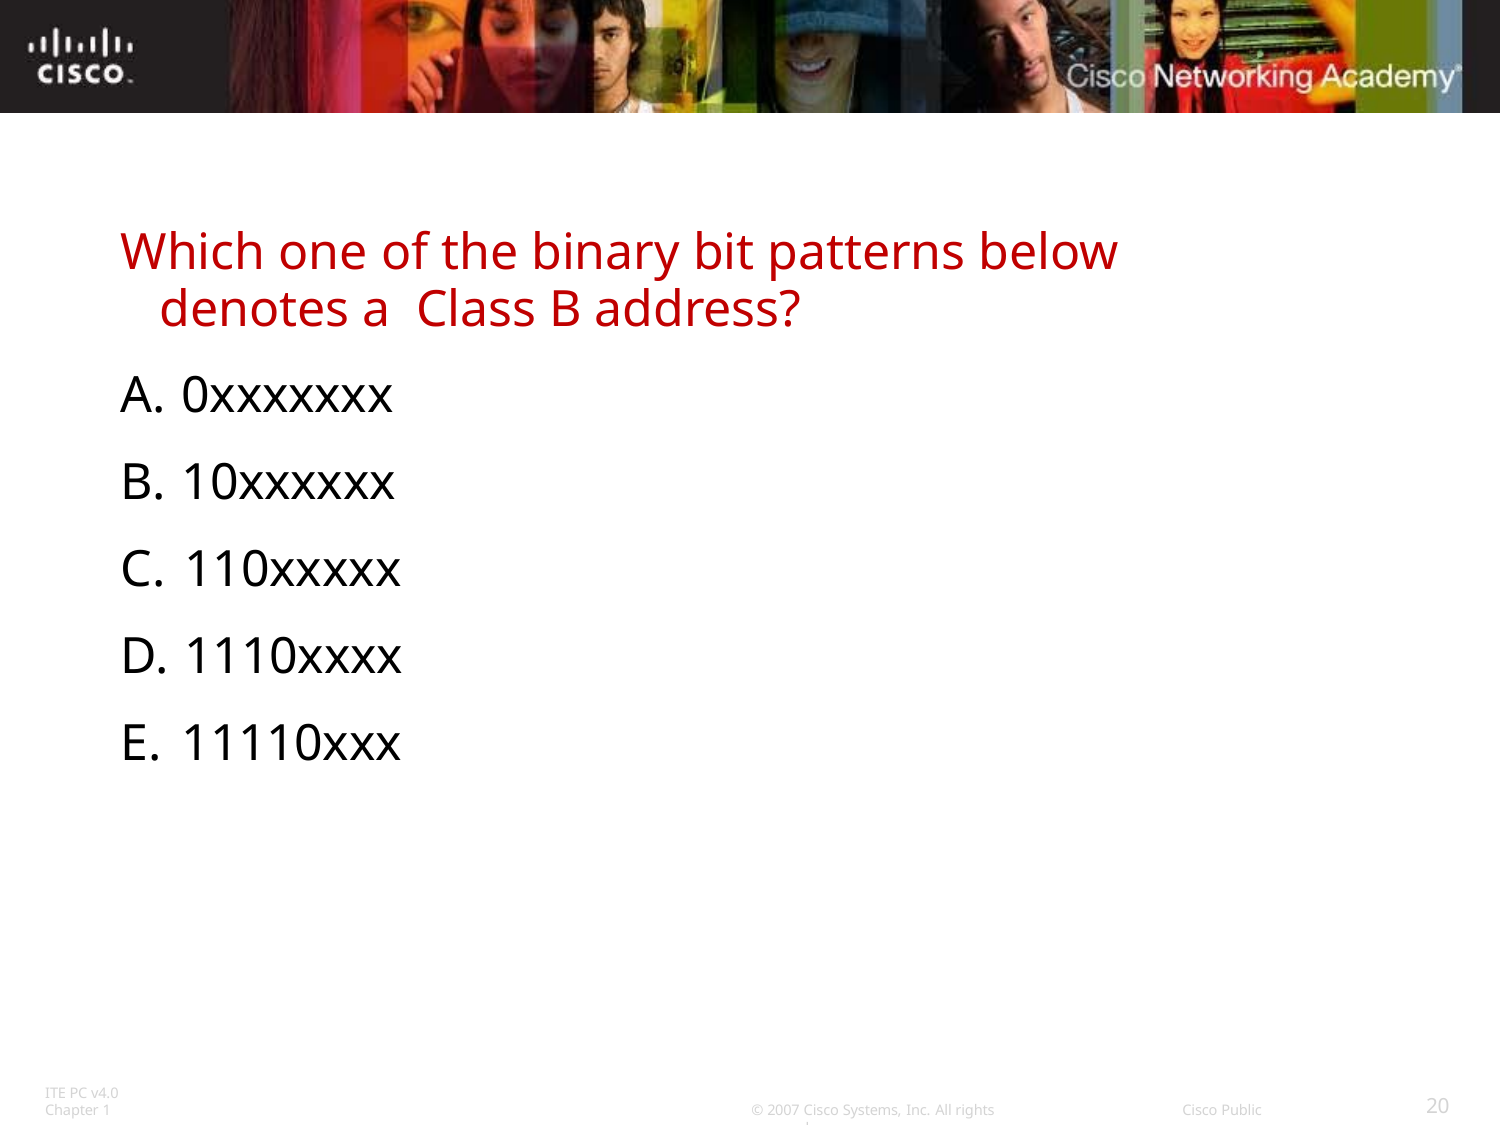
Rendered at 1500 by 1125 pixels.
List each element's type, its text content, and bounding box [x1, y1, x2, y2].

slide_number 20 [1419, 1093, 1456, 1125]
picture [0, 0, 1500, 113]
footer © 2007 Cisco Systems, Inc. All rights reserved. [749, 1100, 1058, 1125]
text_box Which one of the binary bit patterns below denotes a Class B address? 0xxxxxxx 10xxxxxx 110xxxxx 1110xxxx 11110xxx [99, 216, 1288, 908]
text_box ITE PC v4.0 Chapter 1 [43, 1082, 126, 1119]
slide_number Cisco Public [1180, 1100, 1264, 1125]
